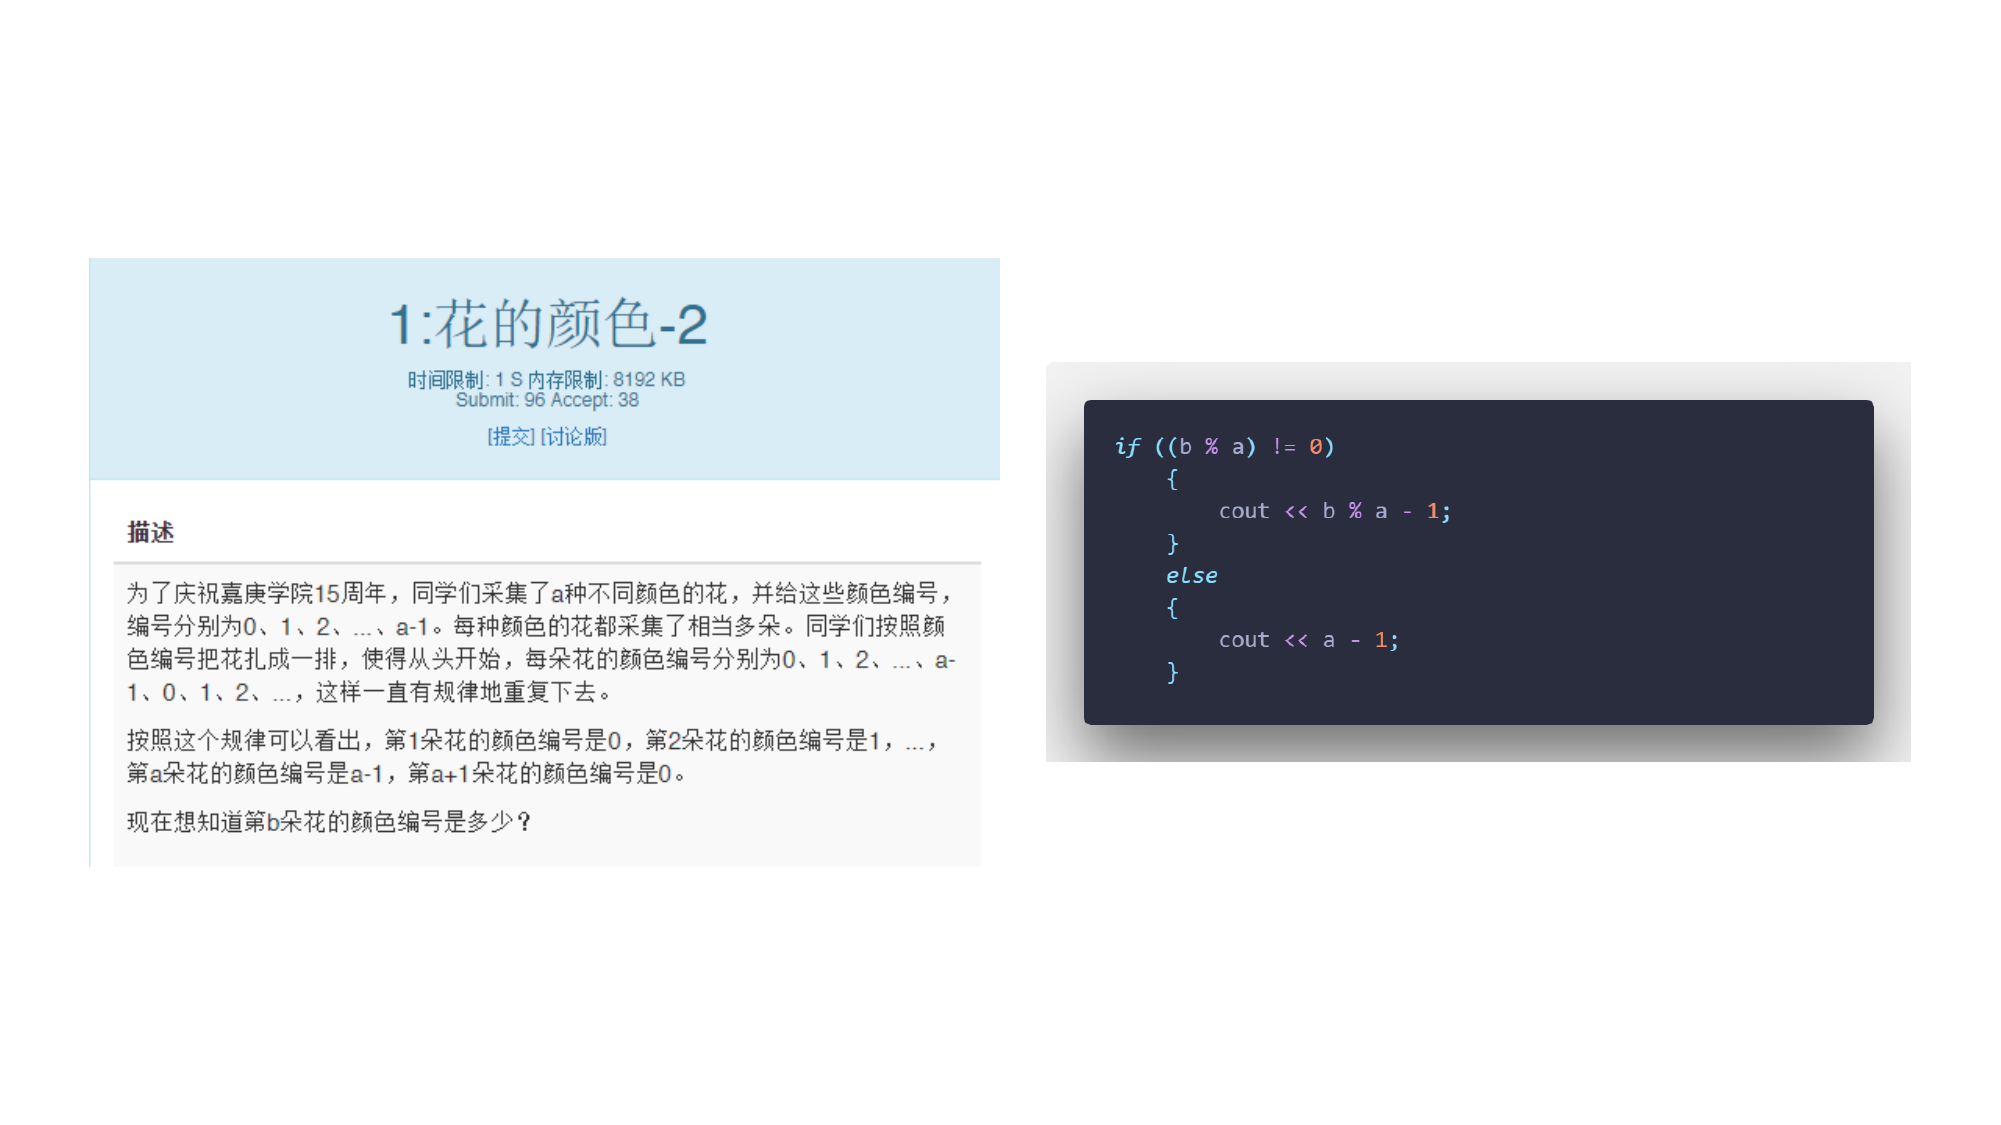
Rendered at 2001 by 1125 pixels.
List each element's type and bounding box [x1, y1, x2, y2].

picture [1046, 362, 1911, 763]
picture [89, 258, 1000, 867]
